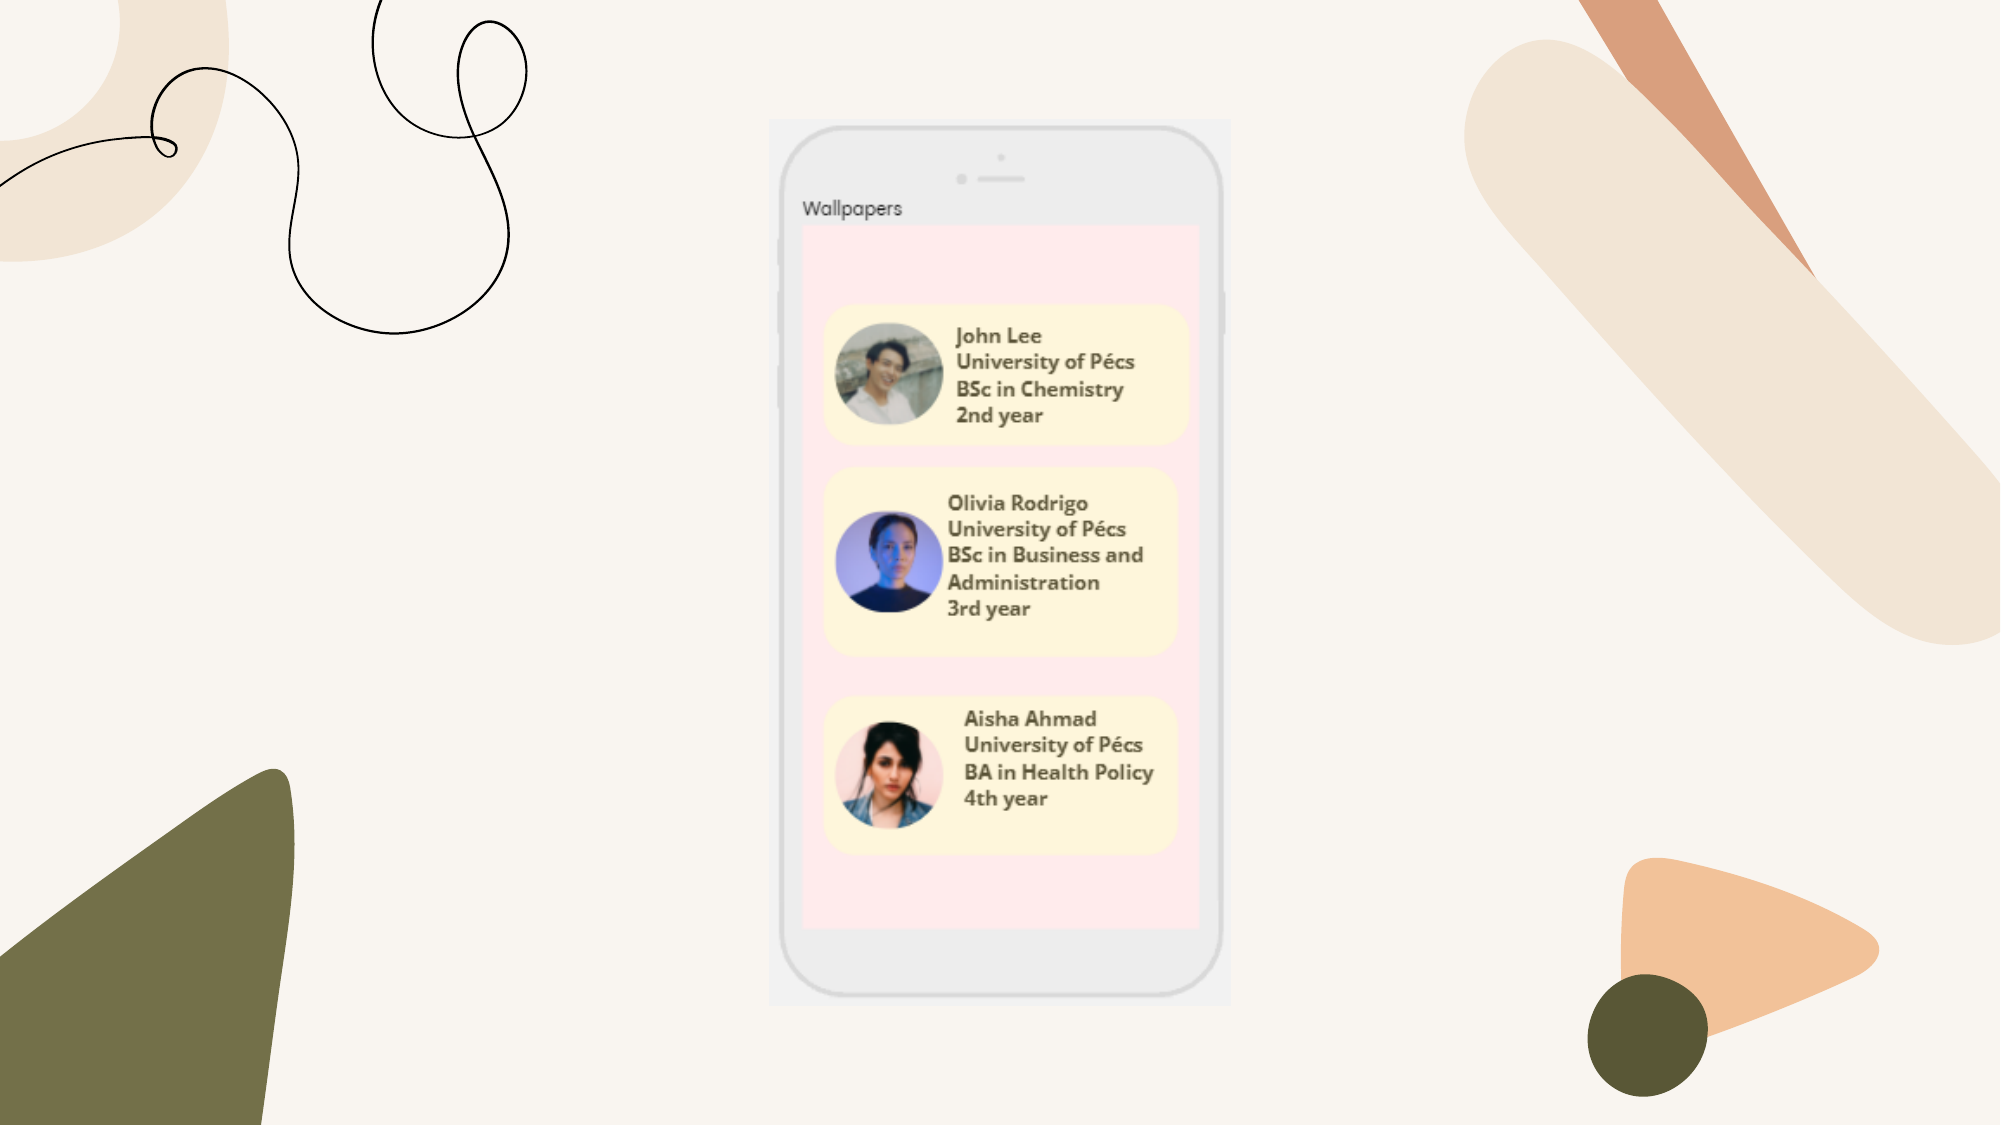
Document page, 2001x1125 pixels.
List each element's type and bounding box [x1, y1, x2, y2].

picture [769, 119, 1231, 1006]
